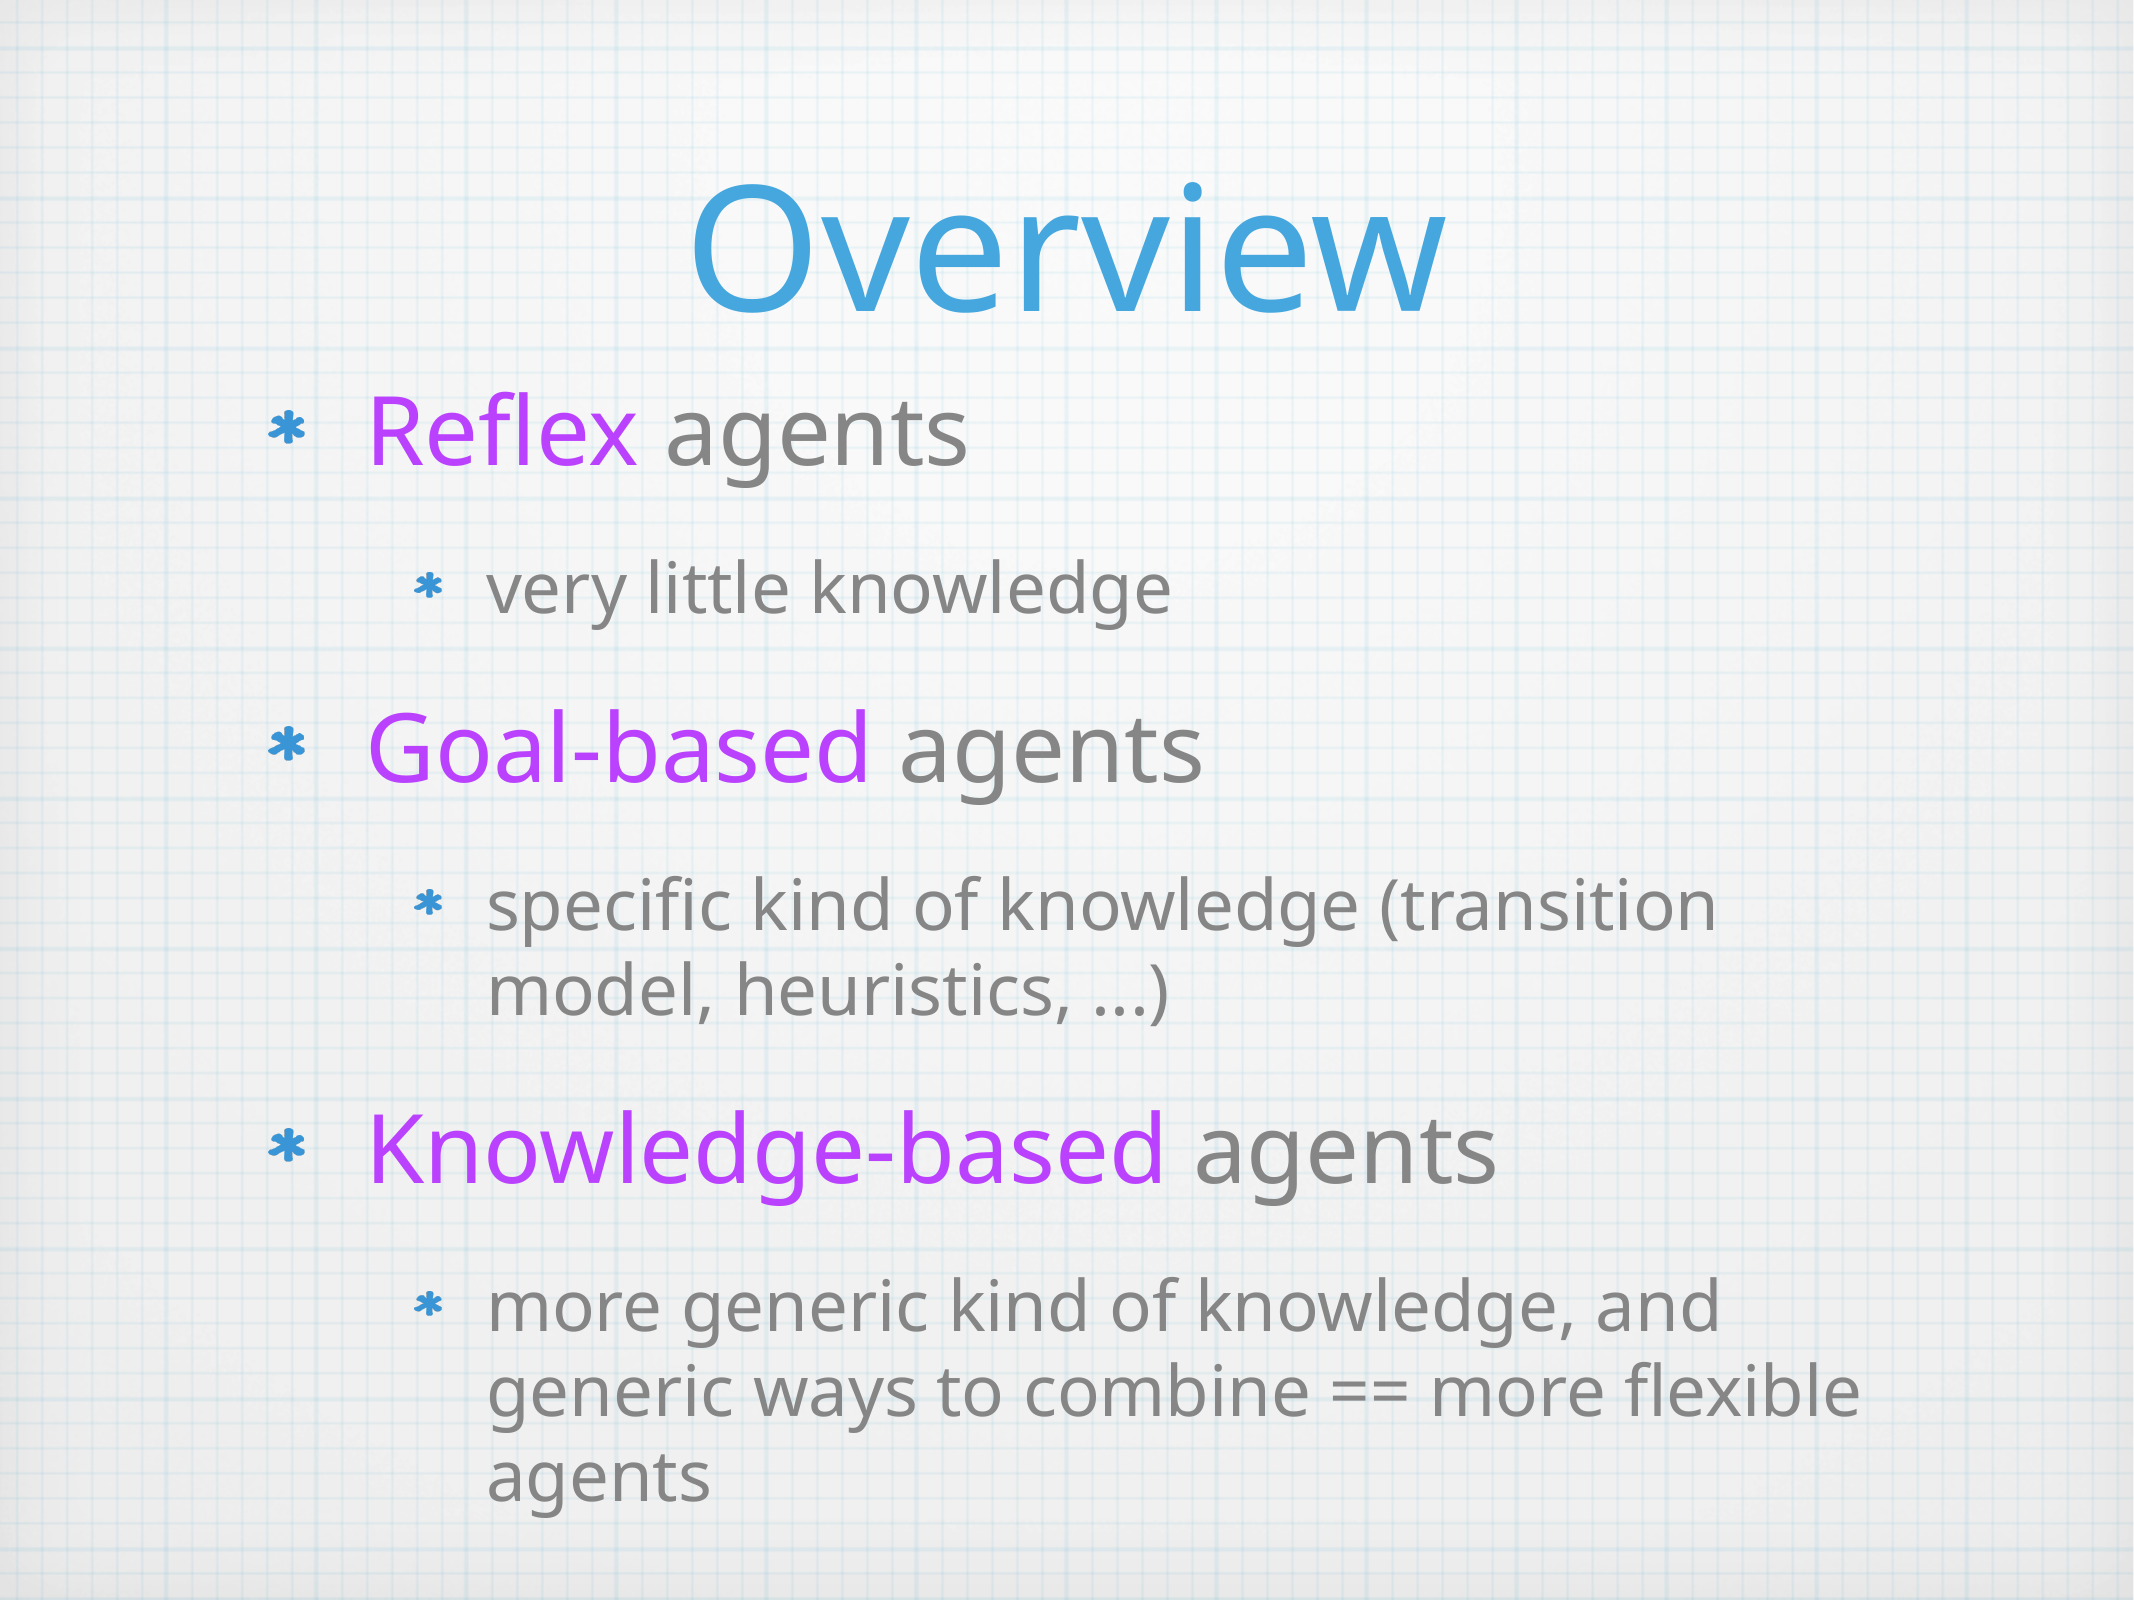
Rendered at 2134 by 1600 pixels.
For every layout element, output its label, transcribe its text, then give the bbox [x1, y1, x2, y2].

list Reflex agents very little knowledge Goal-based agents specific kind of knowledge (transition model, heuristics, ...) Knowledge-based agents more generic kind of knowledge, and generic ways to combine == more flexible agents [207, 391, 1926, 1495]
title Overview [207, 41, 1926, 391]
picture [0, 0, 2134, 1600]
